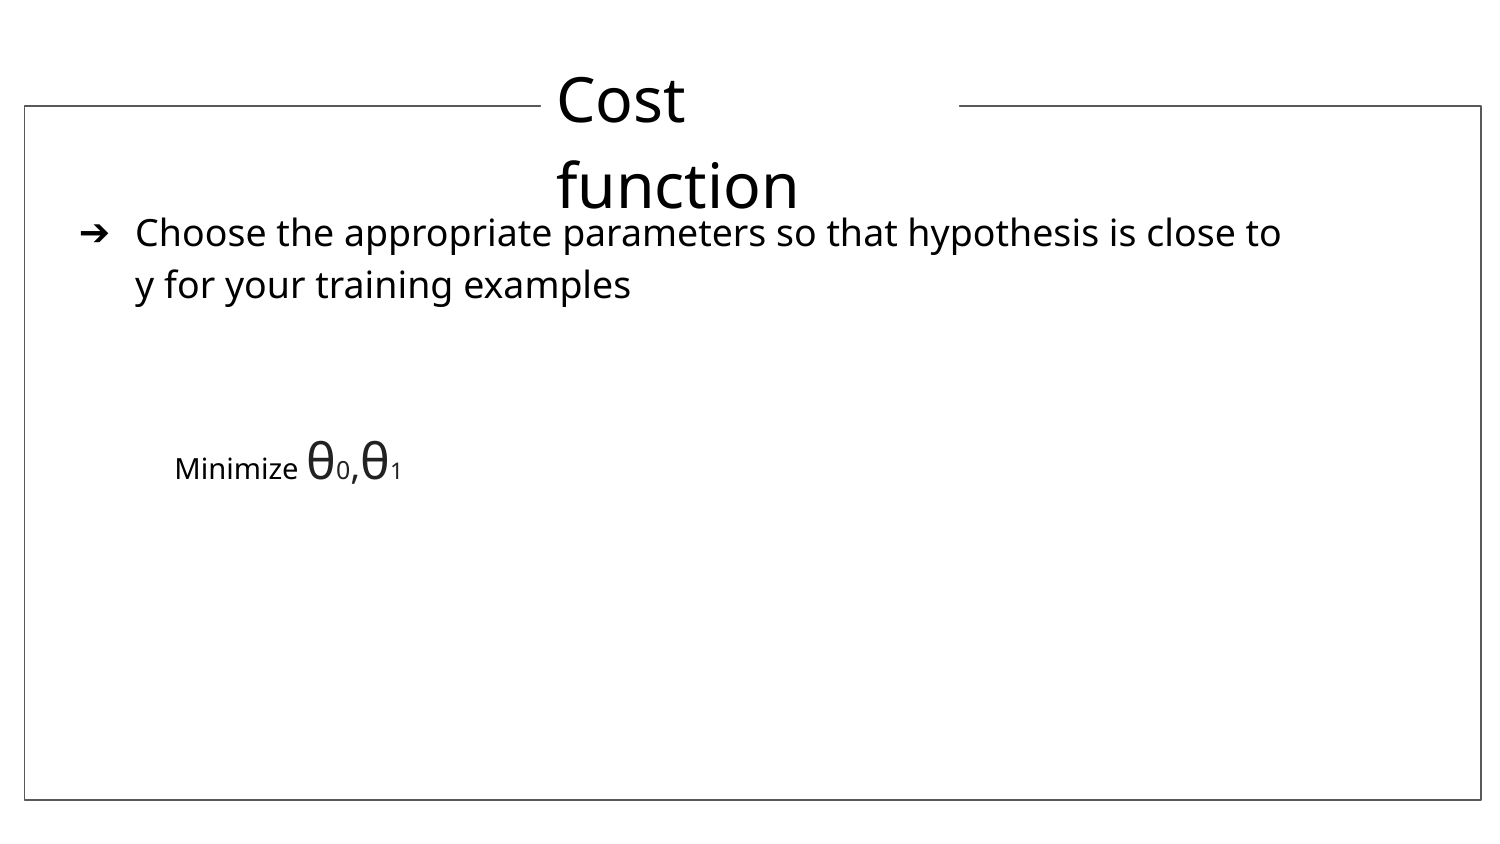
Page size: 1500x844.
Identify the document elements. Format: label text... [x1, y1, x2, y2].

text_box Choose the appropriate parameters so that hypothesis is close to y for your training examples [45, 187, 1311, 800]
text_box Cost function [540, 33, 960, 149]
text_box [24, 105, 1482, 800]
text_box Minimize θ0,θ1 [159, 414, 1320, 715]
